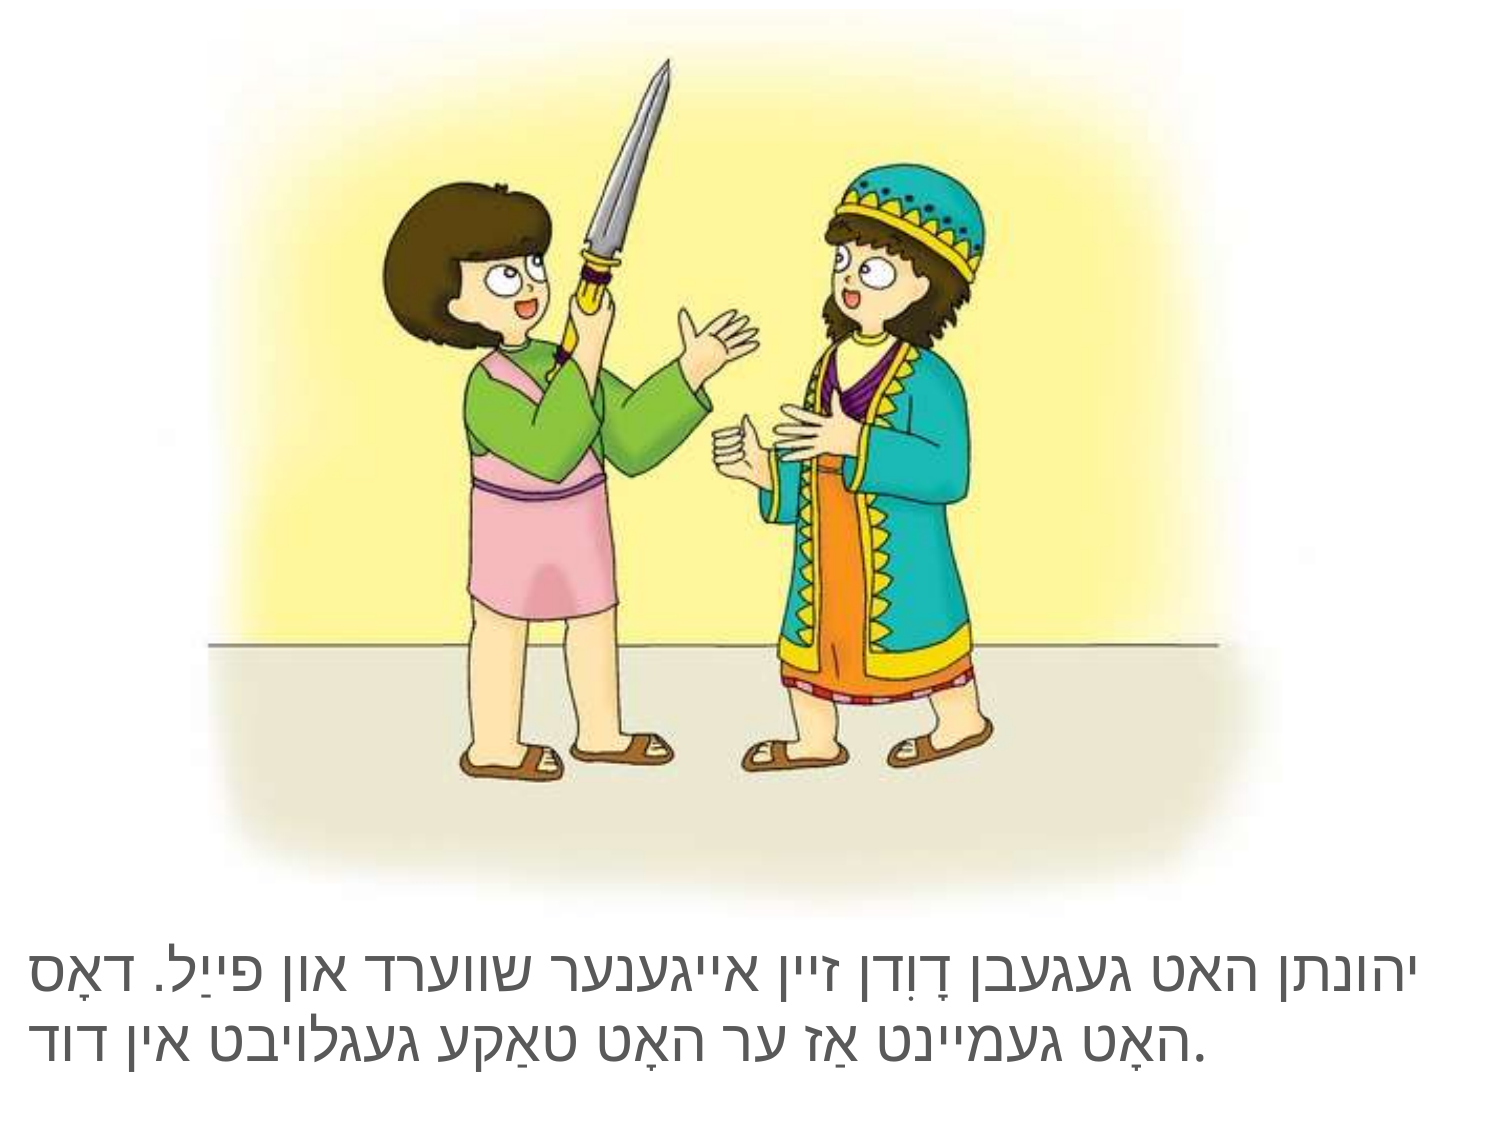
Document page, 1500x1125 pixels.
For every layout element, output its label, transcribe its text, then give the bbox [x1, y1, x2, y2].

text_box יהונתן האט געגעבן דָוִדן זיין אייגענער שווערד און פייַל. דאָס האָט געמיינט אַז ער האָט טאַקע געגלויבט אין דוד. [13, 925, 1500, 1081]
picture [41, 8, 1405, 929]
